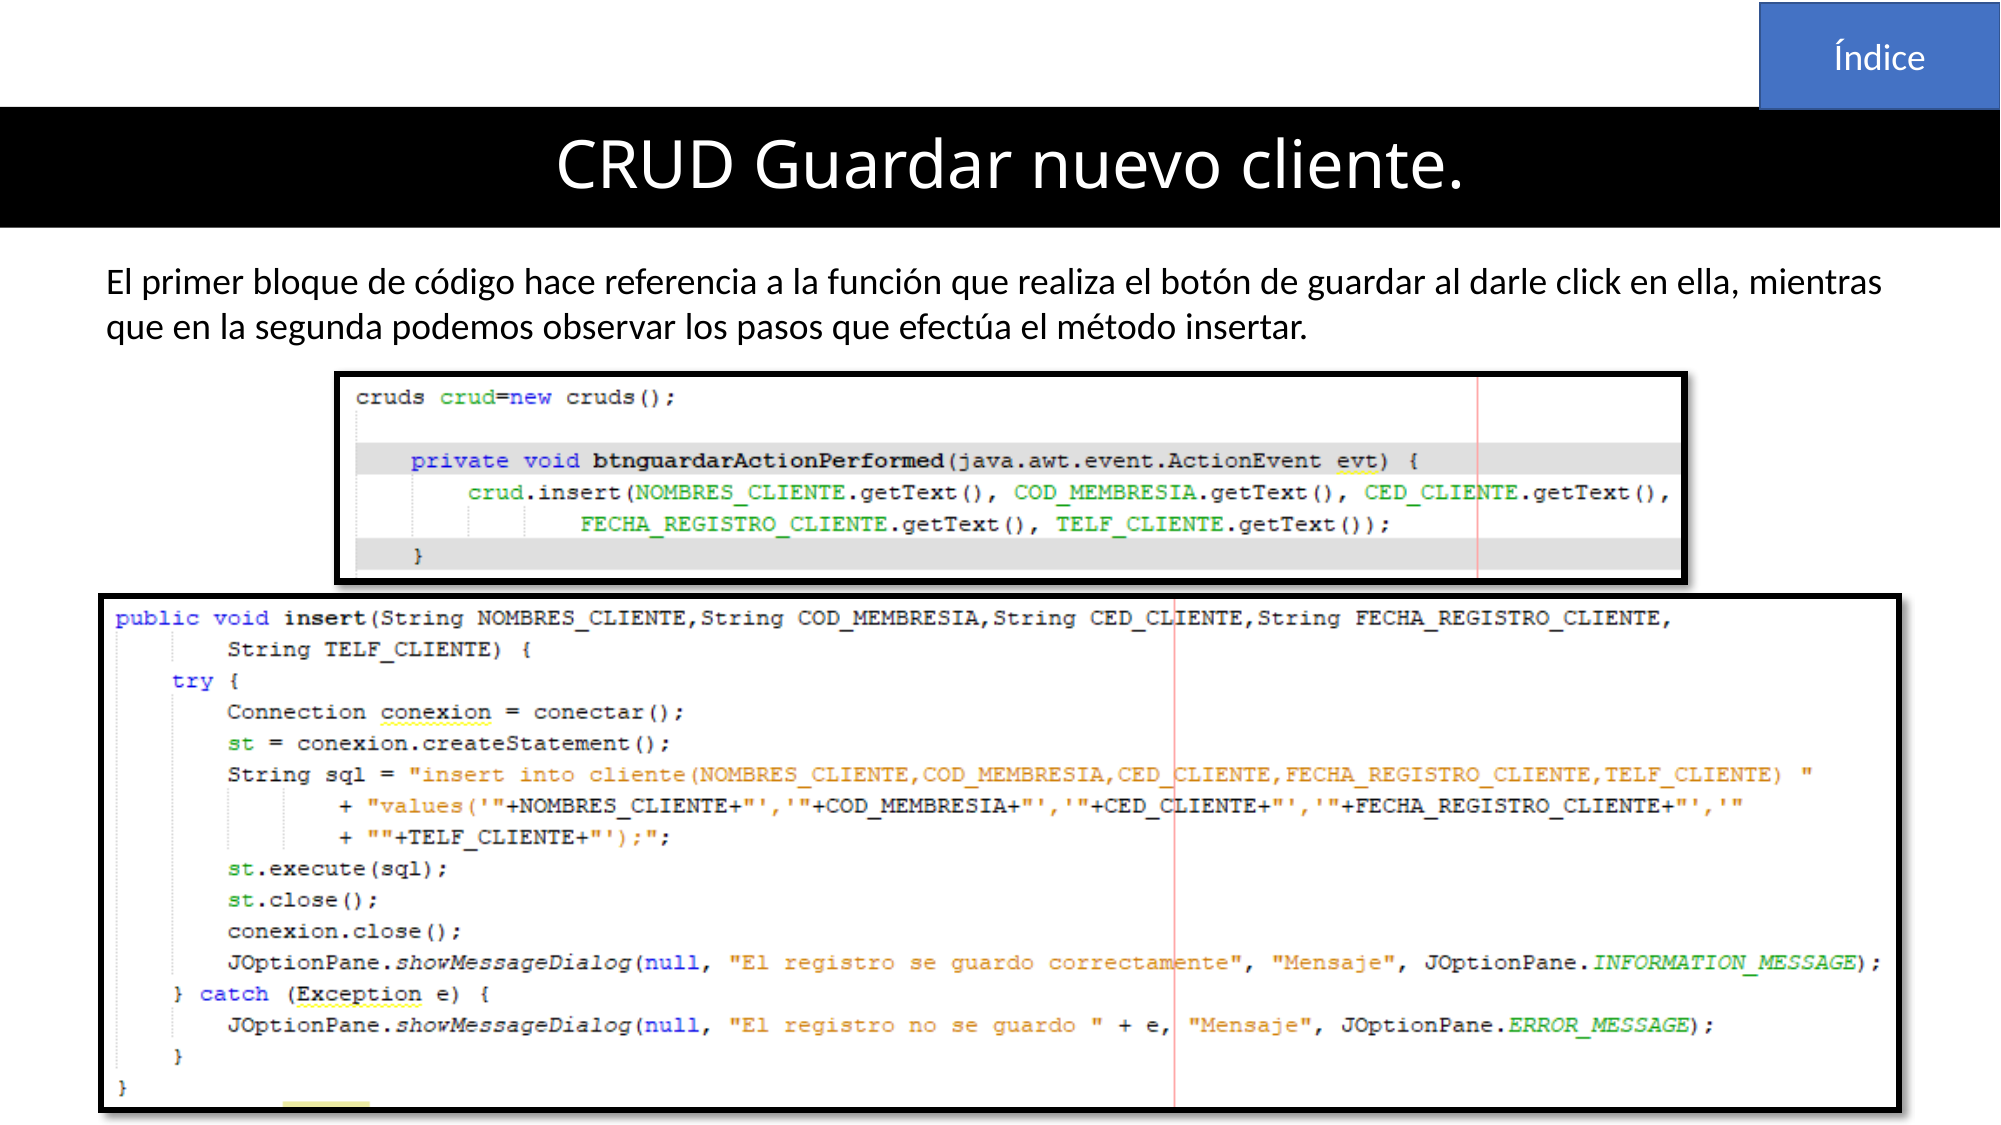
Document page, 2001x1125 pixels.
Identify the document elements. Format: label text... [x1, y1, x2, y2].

text_box El primer bloque de código hace referencia a la función que realiza el botón de guardar al darle click en ella, mientras que en la segunda podemos observar los pasos que efectúa el método insertar. [91, 250, 1931, 355]
title CRUD Guardar nuevo cliente. [91, 105, 1931, 228]
text_box Índice [1759, 2, 2000, 110]
picture [104, 599, 1896, 1108]
text_box [0, 106, 2000, 229]
picture [340, 376, 1682, 579]
